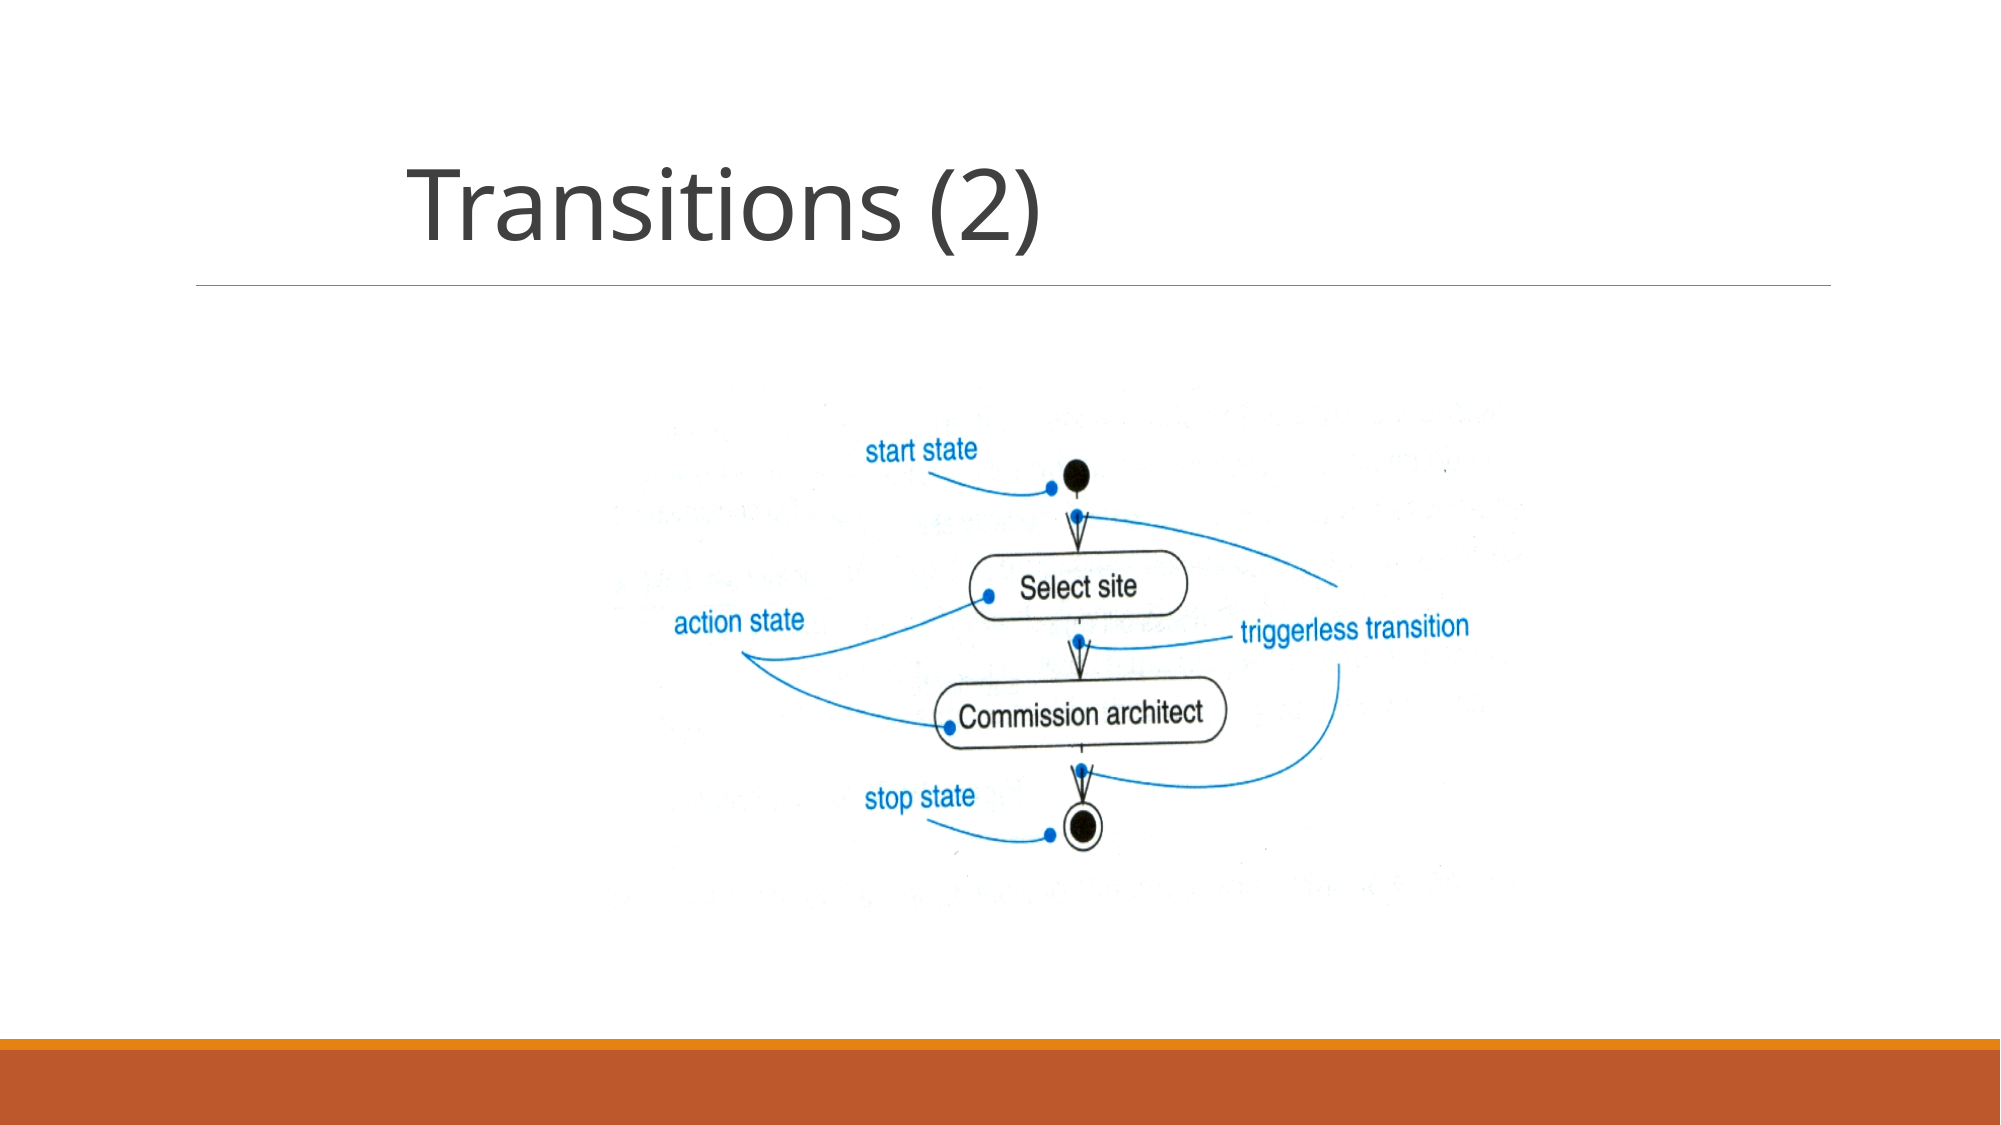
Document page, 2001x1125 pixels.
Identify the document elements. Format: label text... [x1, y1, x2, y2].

title Transitions (2) [391, 152, 1433, 269]
picture [611, 386, 1526, 915]
